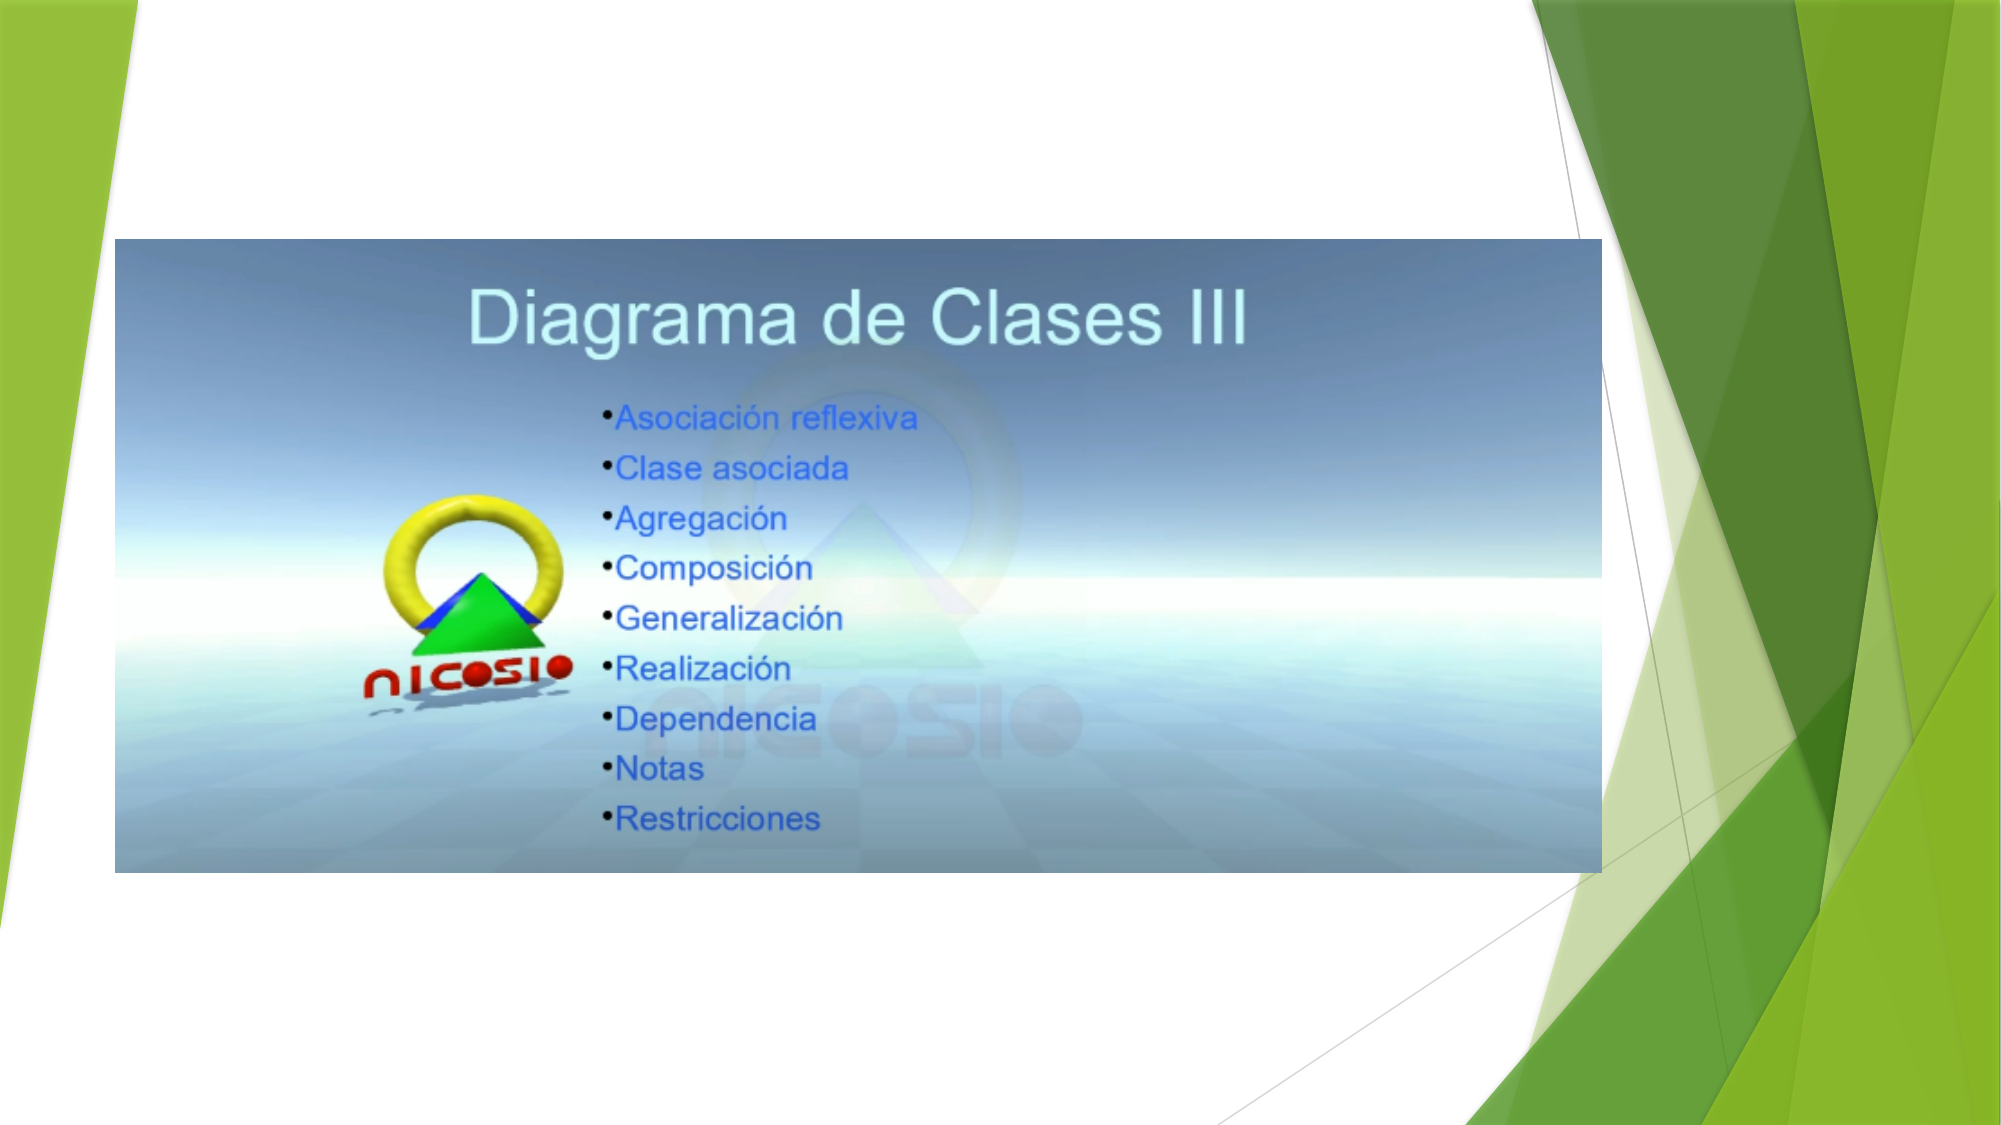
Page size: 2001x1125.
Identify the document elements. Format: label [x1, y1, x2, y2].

picture [114, 239, 1603, 873]
